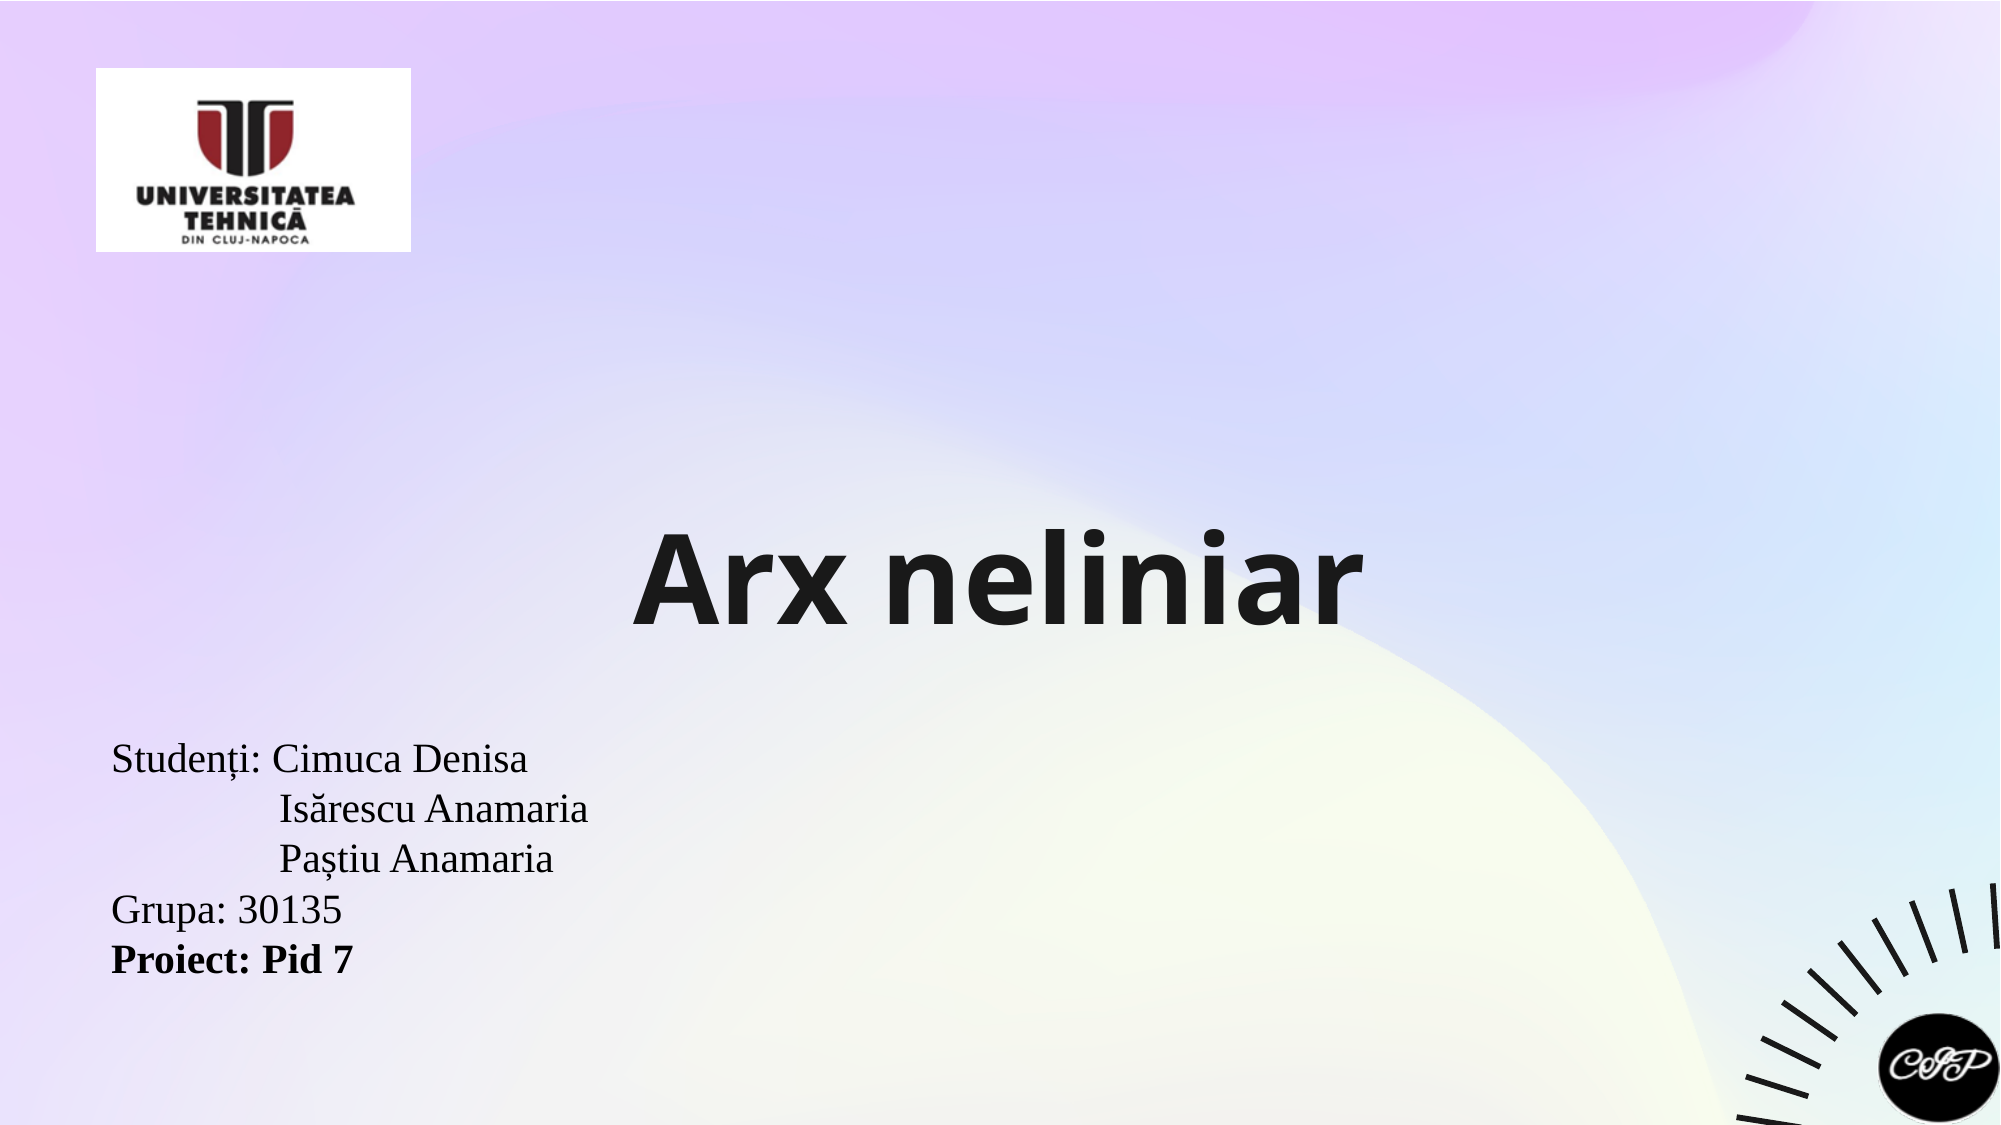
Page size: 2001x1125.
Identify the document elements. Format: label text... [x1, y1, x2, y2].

text_box Studenți: Cimuca Denisa Isărescu Anamaria Paștiu Anamaria Grupa: 30135 Proiect: Pid 7 [96, 723, 683, 989]
picture [95, 68, 411, 253]
title Arx neliniar [184, 308, 1817, 668]
picture [1877, 1012, 2000, 1125]
